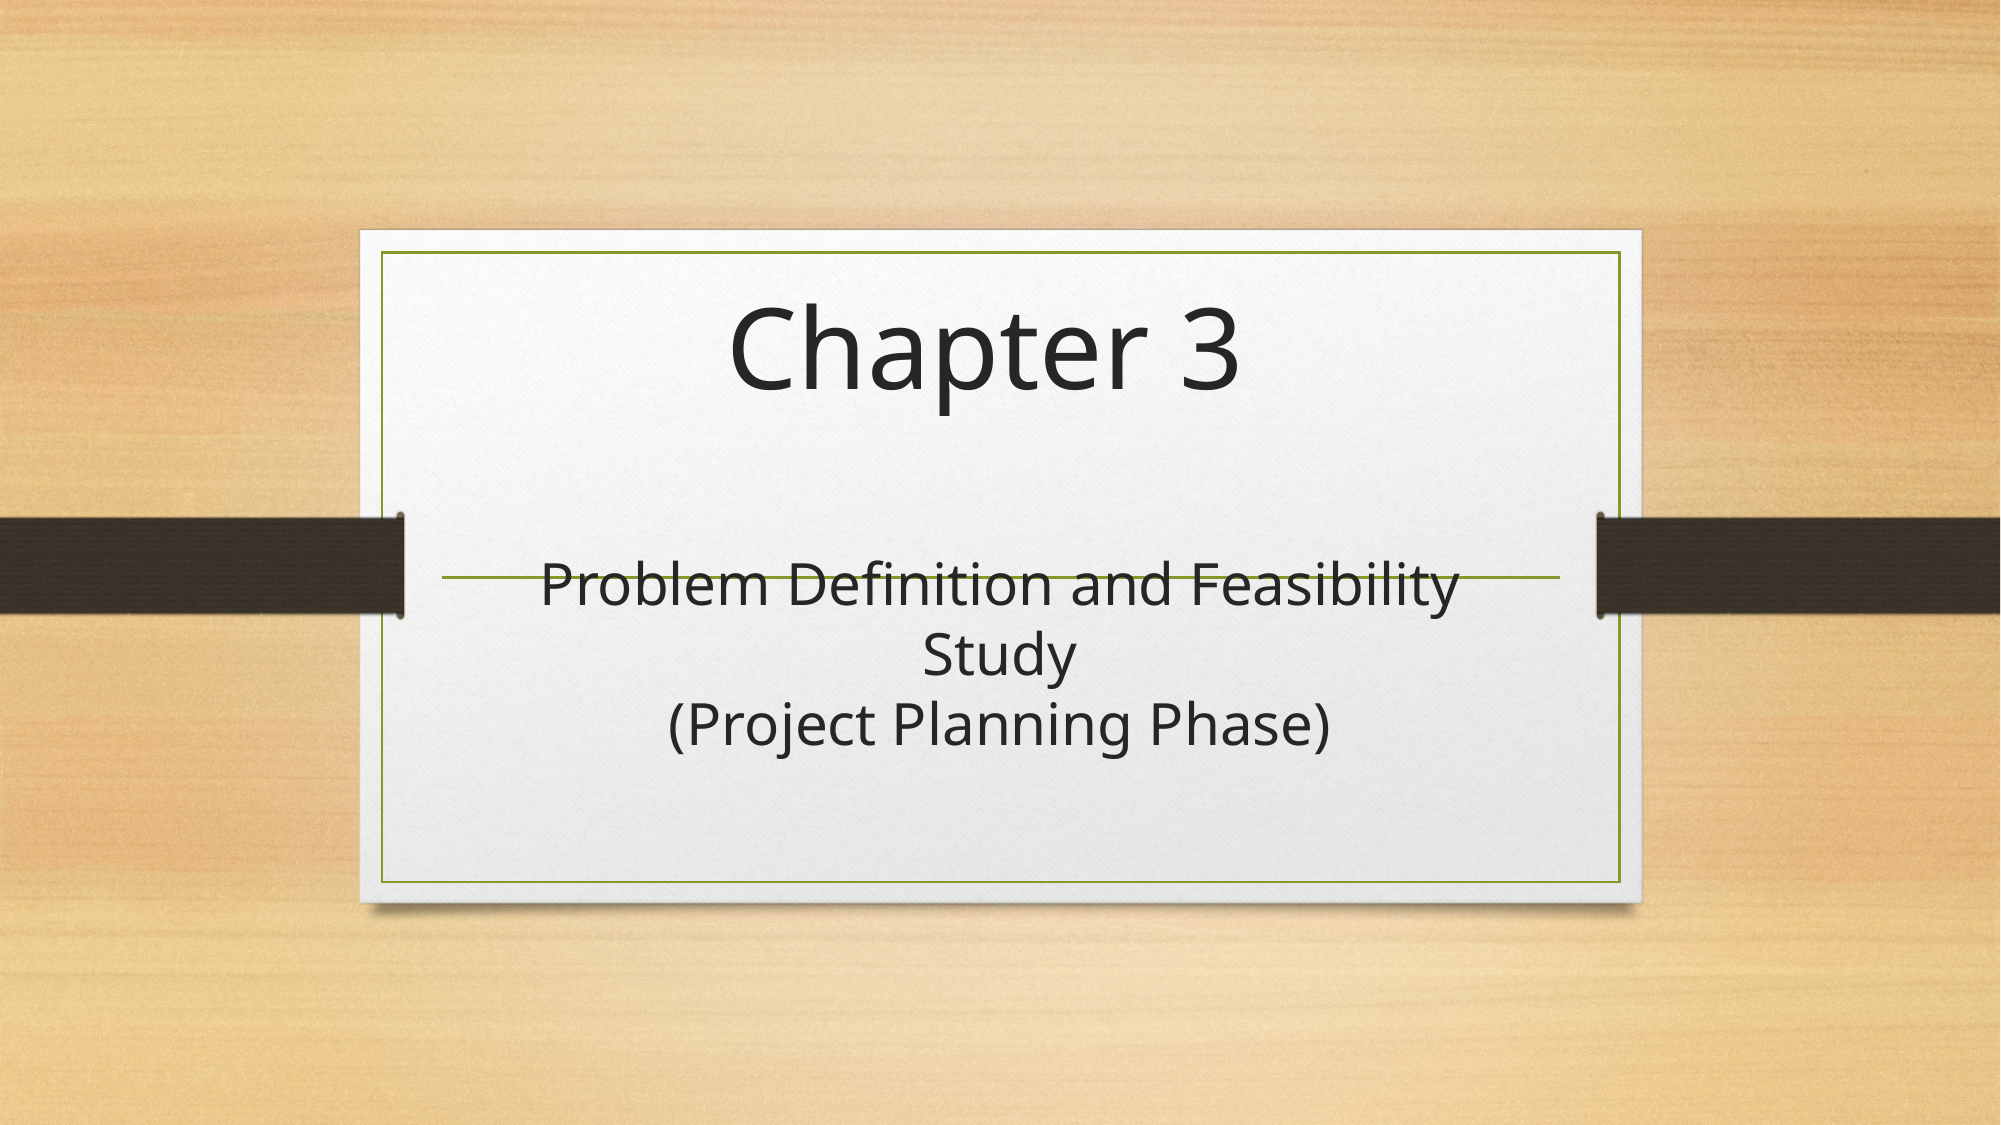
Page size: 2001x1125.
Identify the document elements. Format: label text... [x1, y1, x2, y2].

picture [0, 0, 2001, 1125]
title Chapter 3 Problem Definition and Feasibility Study (Project Planning Phase) [440, 516, 1559, 765]
